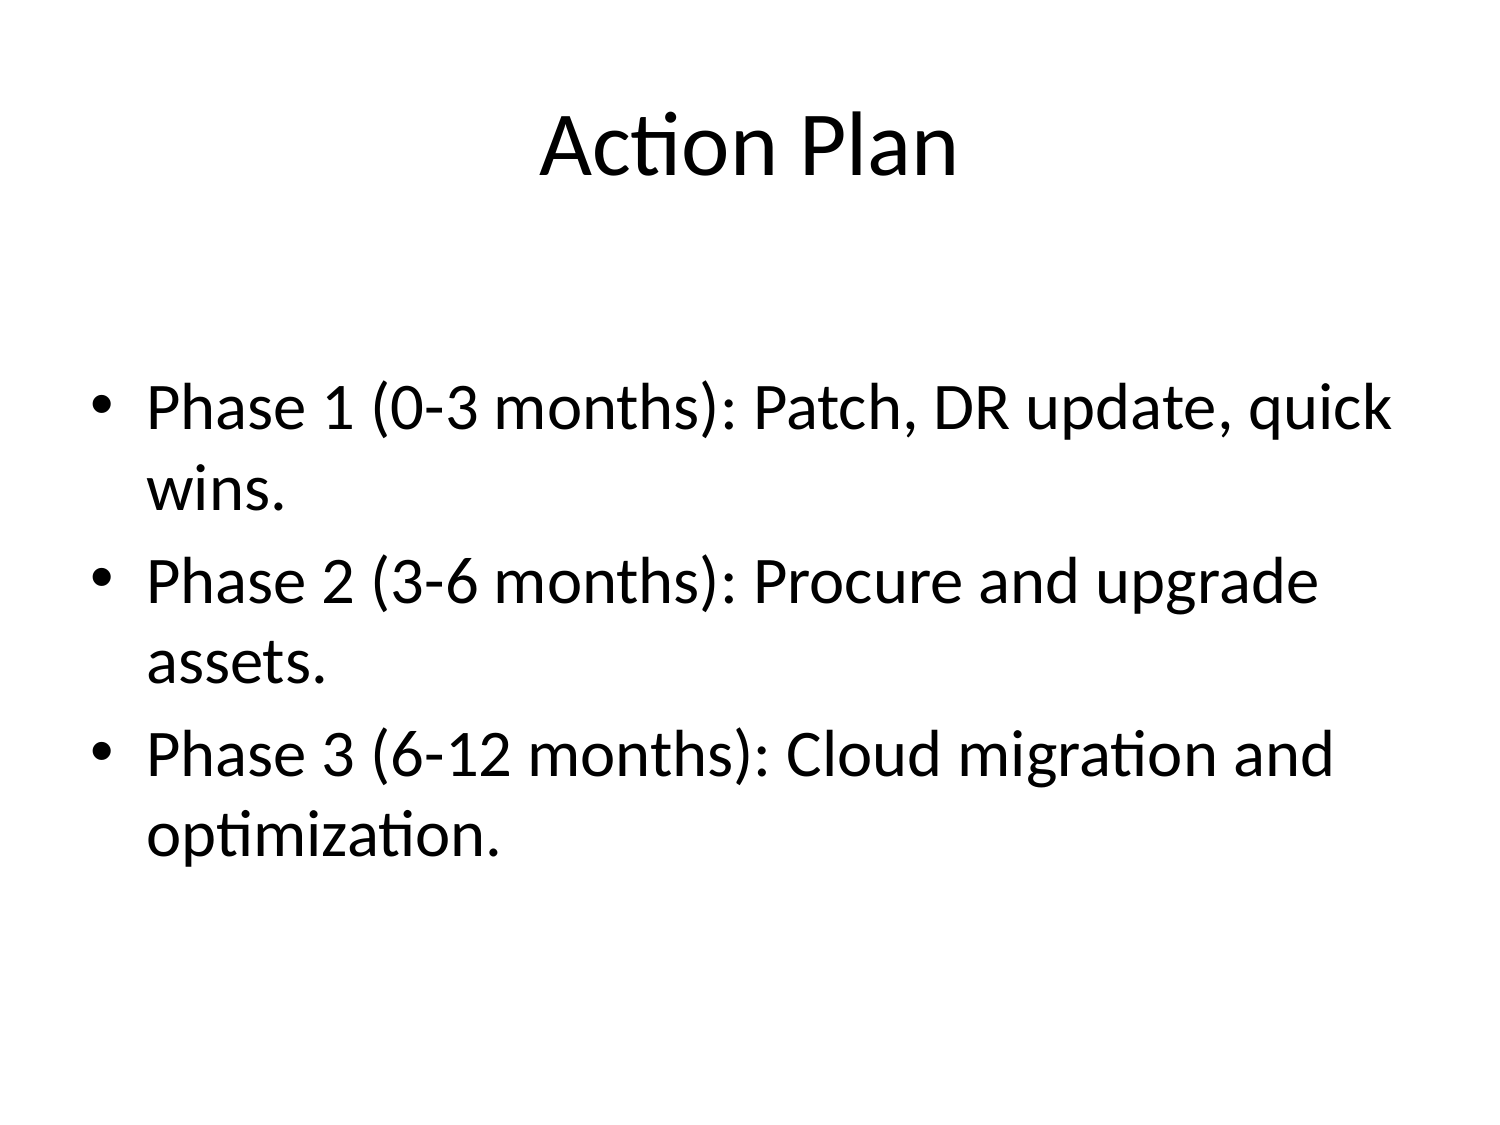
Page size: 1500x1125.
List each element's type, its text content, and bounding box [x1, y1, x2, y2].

list Phase 1 (0-3 months): Patch, DR update, quick wins. Phase 2 (3-6 months): Procure and upgrade assets. Phase 3 (6-12 months): Cloud migration and optimization. [75, 262, 1425, 1005]
title Action Plan [75, 45, 1425, 233]
